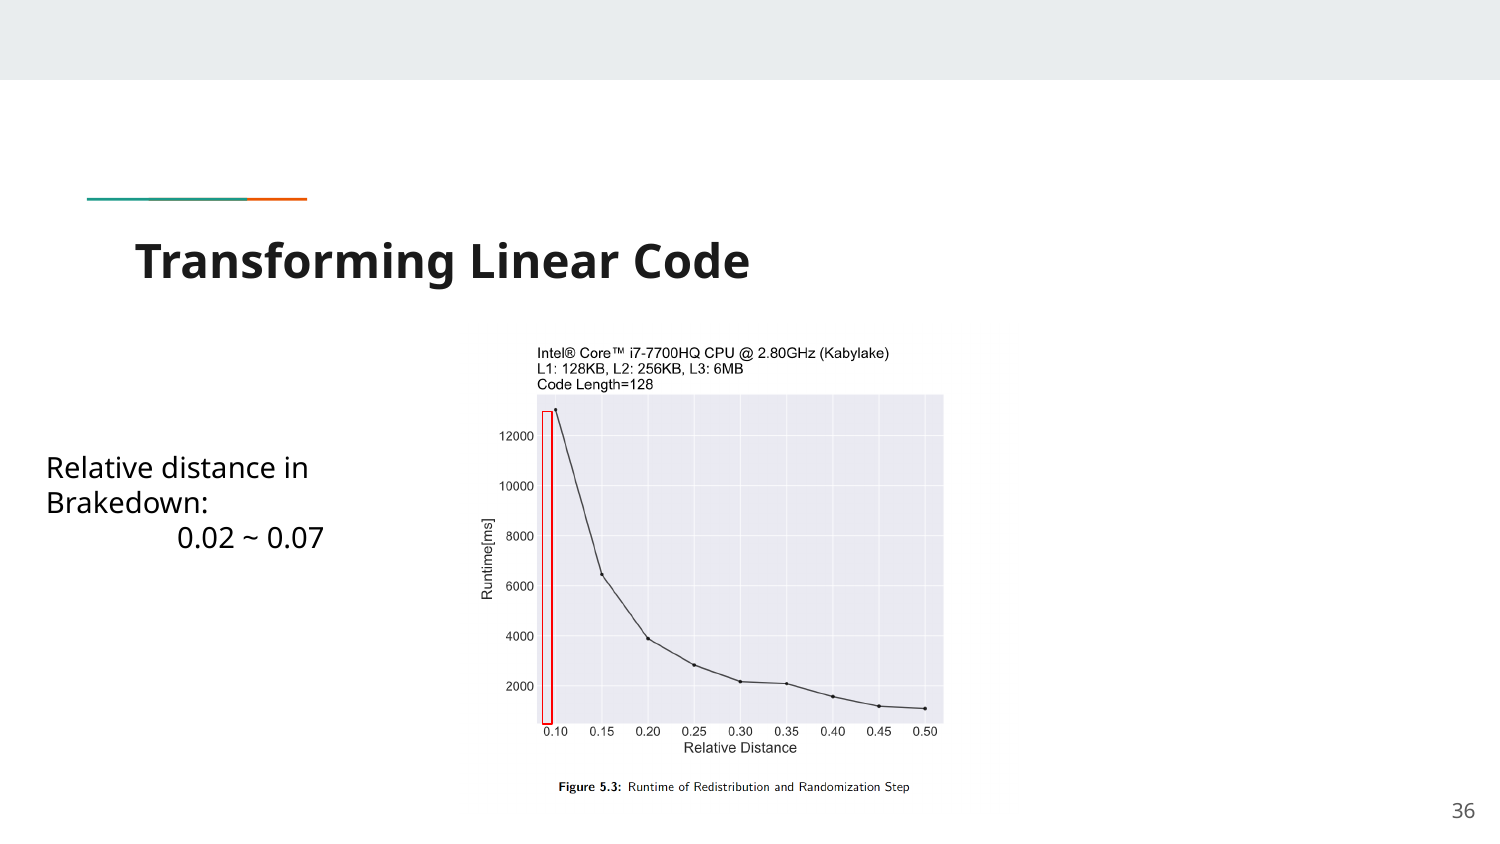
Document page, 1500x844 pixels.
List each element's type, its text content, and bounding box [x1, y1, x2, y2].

title Transforming Linear Code [119, 216, 1381, 305]
picture [458, 323, 1019, 814]
slide_number ‹#› [1400, 779, 1491, 844]
text_box Relative distance in Brakedown: 0.02 ~ 0.07 [30, 433, 453, 569]
